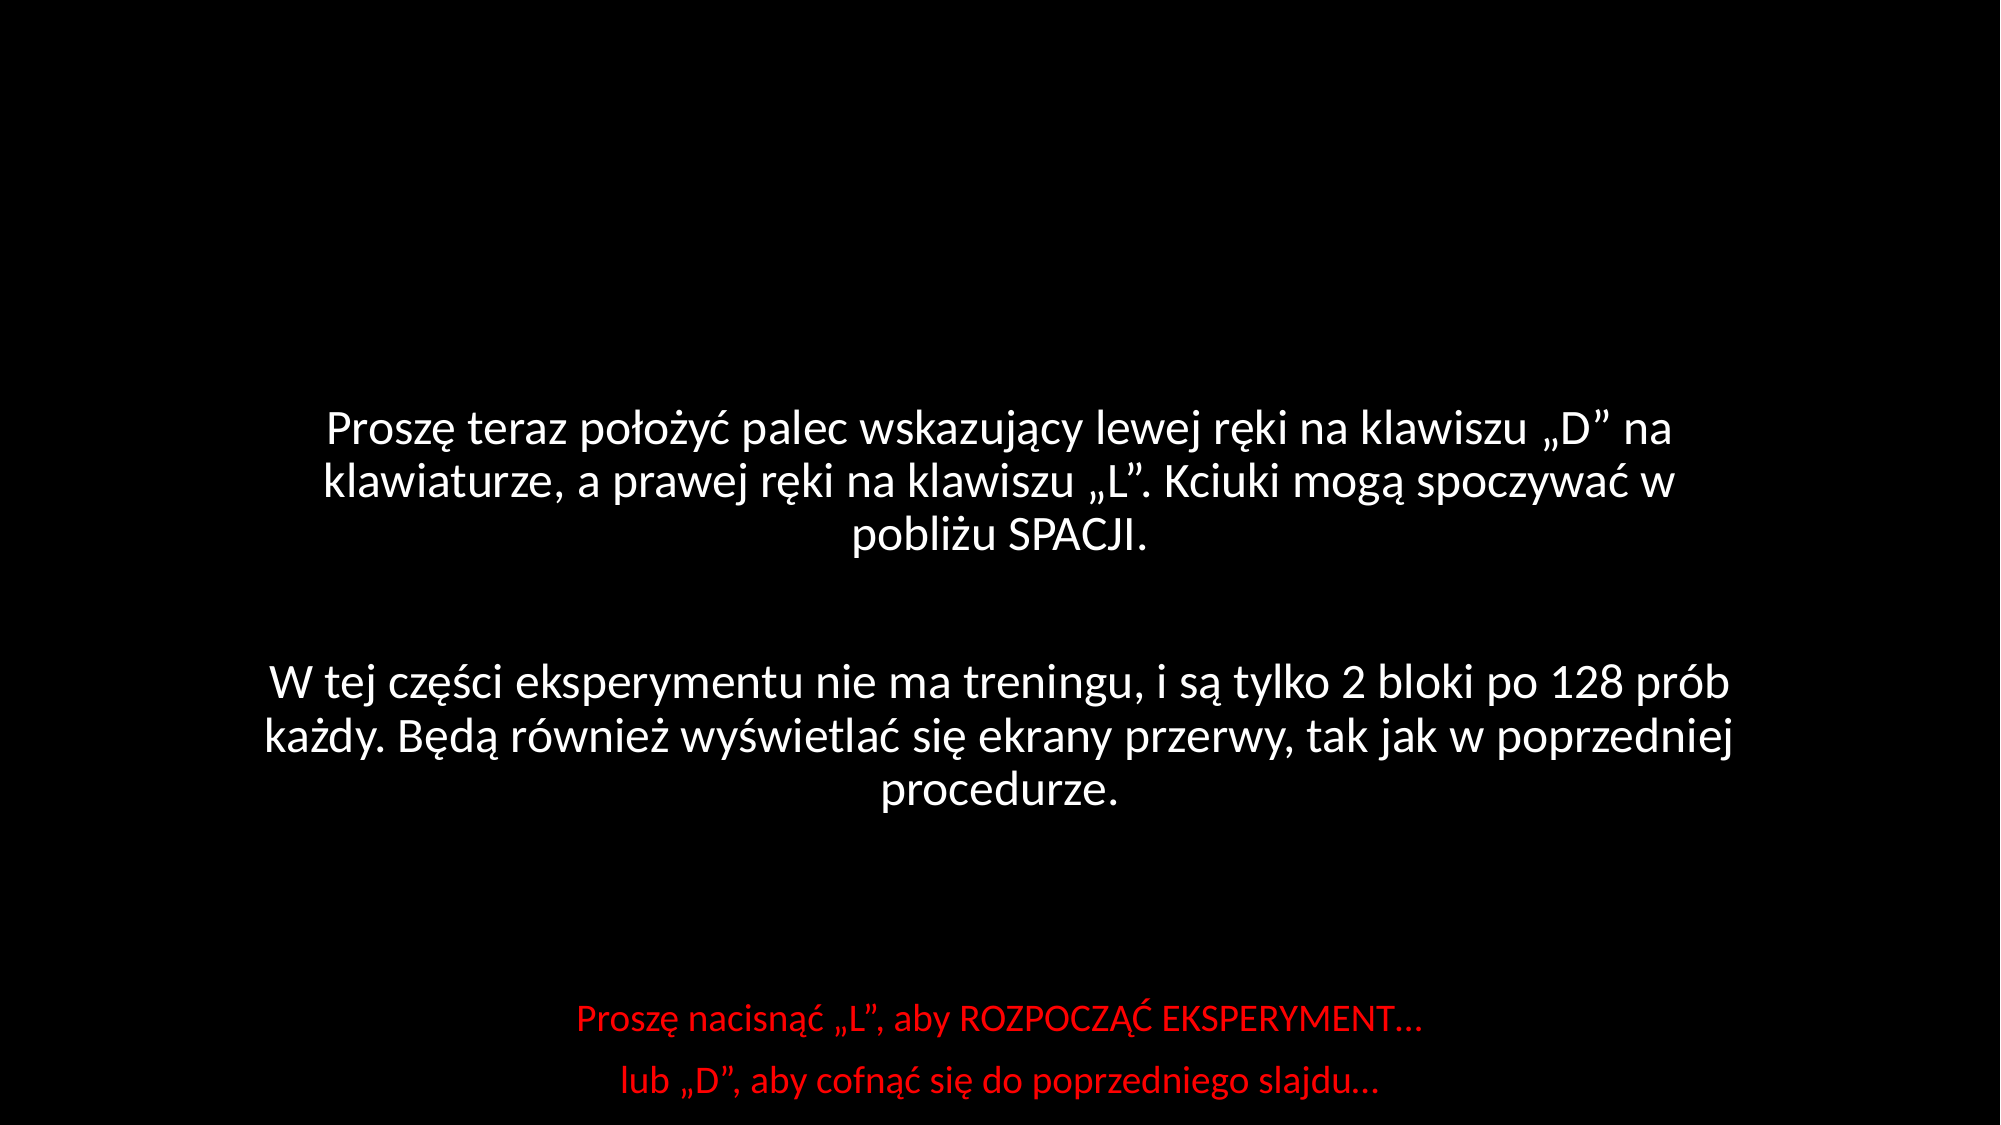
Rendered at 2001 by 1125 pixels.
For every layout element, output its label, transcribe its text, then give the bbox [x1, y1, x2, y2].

text_box Proszę teraz położyć palec wskazujący lewej ręki na klawiszu „D” na klawiaturze, a prawej ręki na klawiszu „L”. Kciuki mogą spoczywać w pobliżu SPACJI. W tej części eksperymentu nie ma treningu, i są tylko 2 bloki po 128 prób każdy. Będą również wyświetlać się ekrany przerwy, tak jak w poprzedniej procedurze. [233, 393, 1767, 825]
text_box Proszę nacisnąć „L”, aby ROZPOCZĄĆ EKSPERYMENT… lub „D”, aby cofnąć się do poprzedniego slajdu… [137, 990, 1863, 1111]
